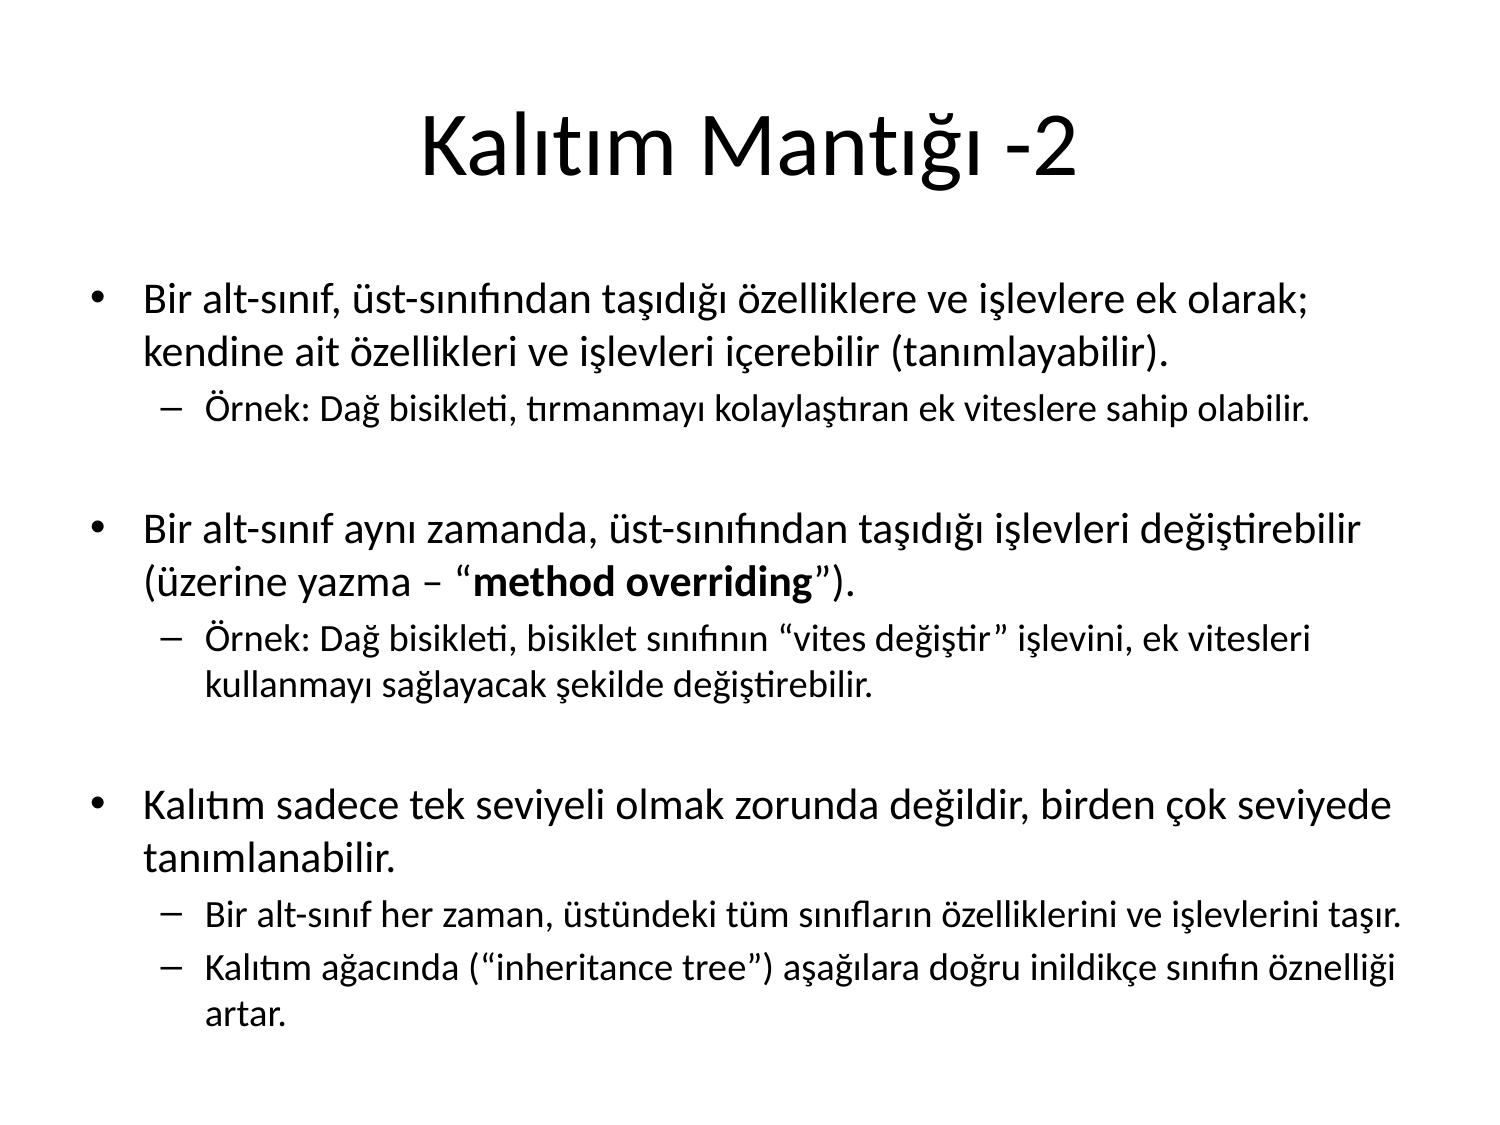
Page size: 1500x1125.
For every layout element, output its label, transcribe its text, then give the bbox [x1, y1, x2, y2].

title Kalıtım Mantığı -2 [75, 45, 1425, 233]
list Bir alt-sınıf, üst-sınıfından taşıdığı özelliklere ve işlevlere ek olarak; kendine ait özellikleri ve işlevleri içerebilir (tanımlayabilir). Örnek: Dağ bisikleti, tırmanmayı kolaylaştıran ek viteslere sahip olabilir. Bir alt-sınıf aynı zamanda, üst-sınıfından taşıdığı işlevleri değiştirebilir (üzerine yazma – “method overriding”). Örnek: Dağ bisikleti, bisiklet sınıfının “vites değiştir” işlevini, ek vitesleri kullanmayı sağlayacak şekilde değiştirebilir. Kalıtım sadece tek seviyeli olmak zorunda değildir, birden çok seviyede tanımlanabilir. Bir alt-sınıf her zaman, üstündeki tüm sınıfların özelliklerini ve işlevlerini taşır. Kalıtım ağacında (“inheritance tree”) aşağılara doğru inildikçe sınıfın öznelliği artar. [75, 262, 1425, 1063]
